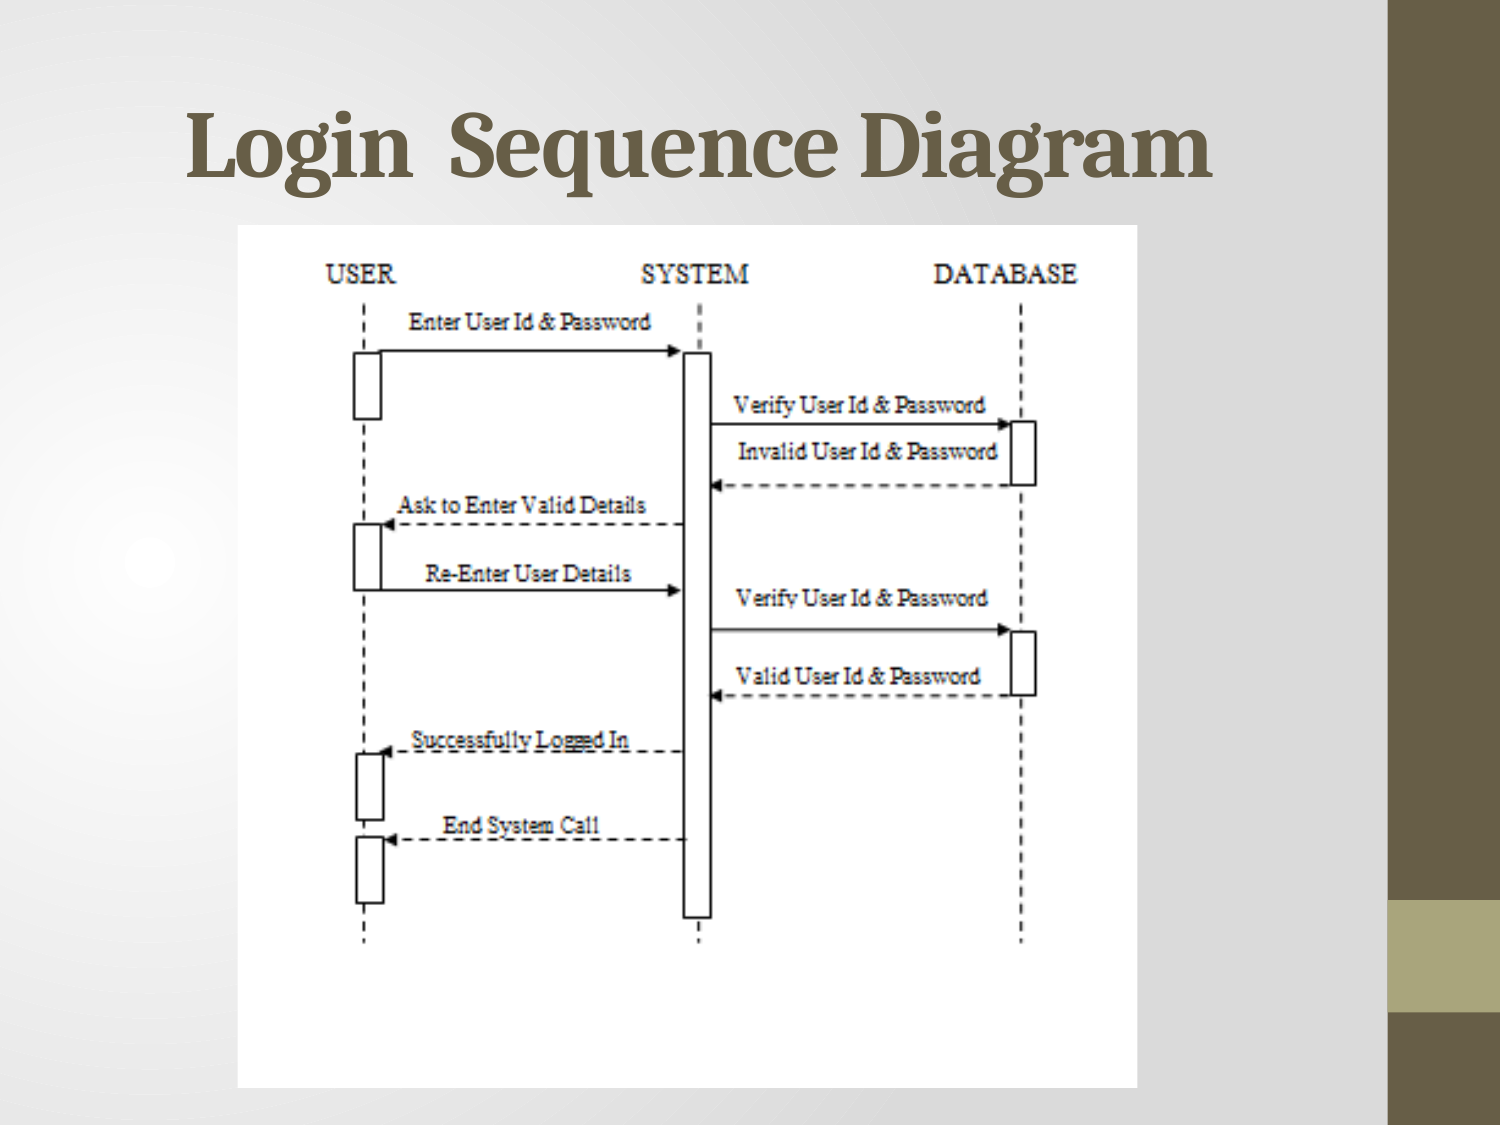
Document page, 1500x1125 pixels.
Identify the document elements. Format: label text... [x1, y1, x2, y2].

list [236, 224, 1138, 1088]
title Login Sequence Diagram [75, 45, 1325, 233]
